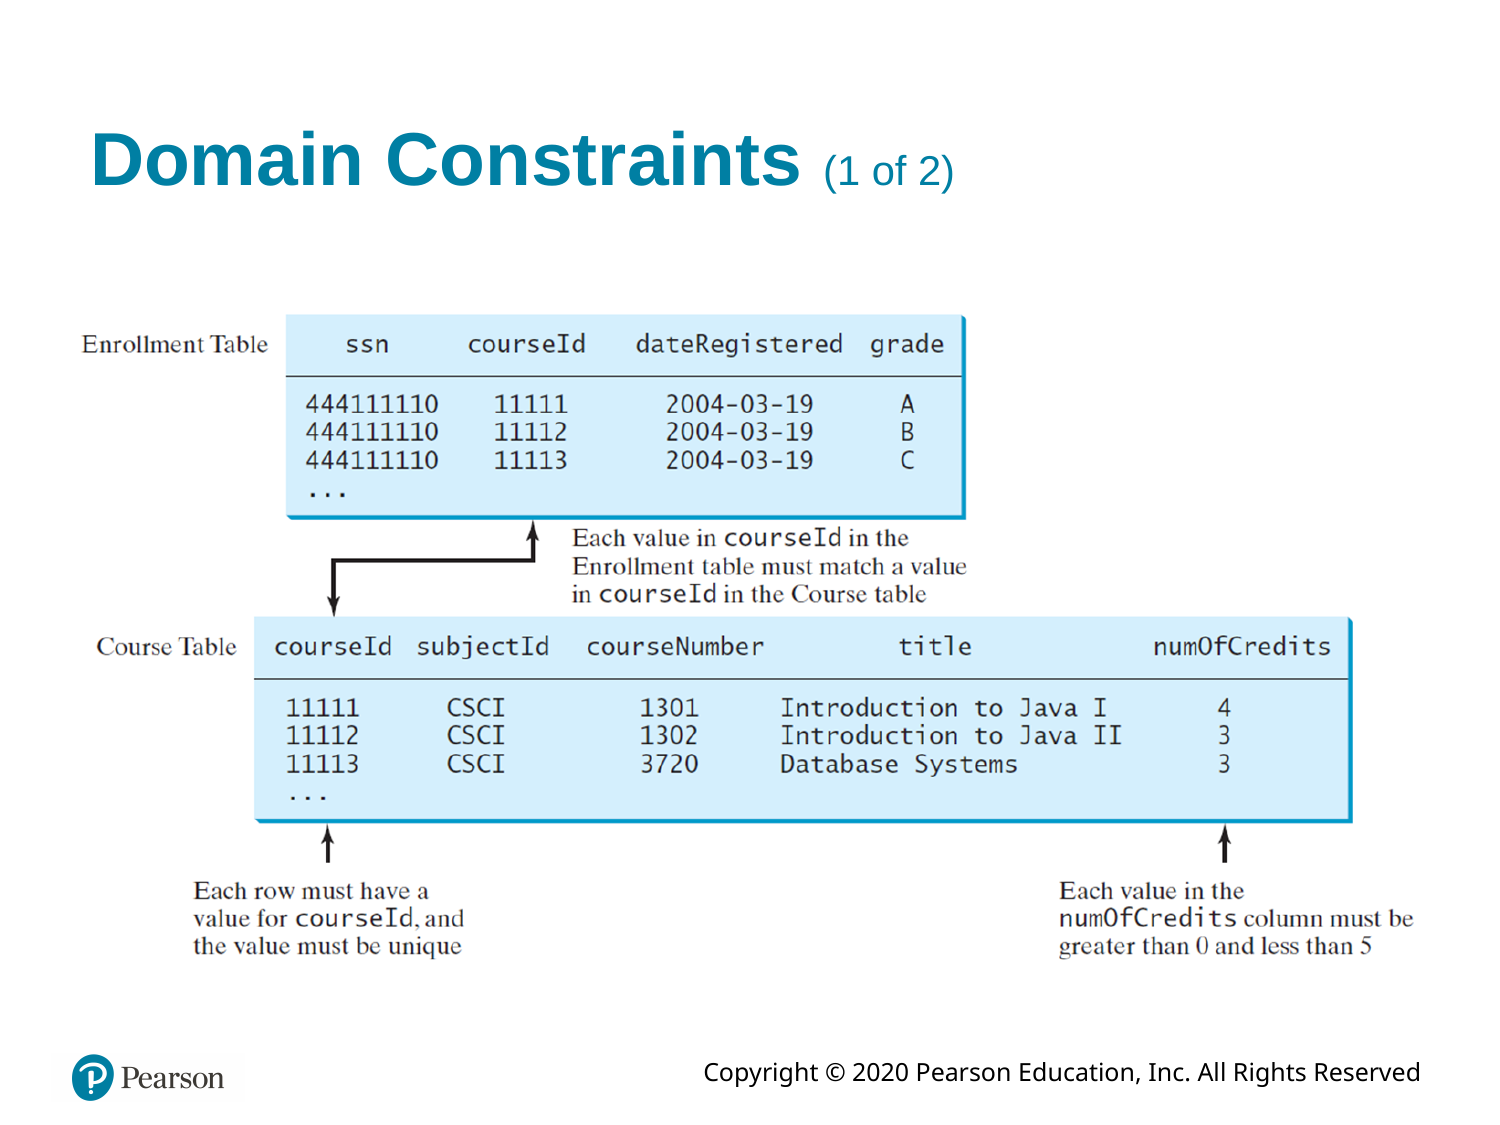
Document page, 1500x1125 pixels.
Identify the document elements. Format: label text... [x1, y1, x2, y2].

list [74, 306, 1426, 969]
title Domain Constraints (1 of 2) [75, 35, 1425, 216]
picture [51, 1053, 245, 1102]
